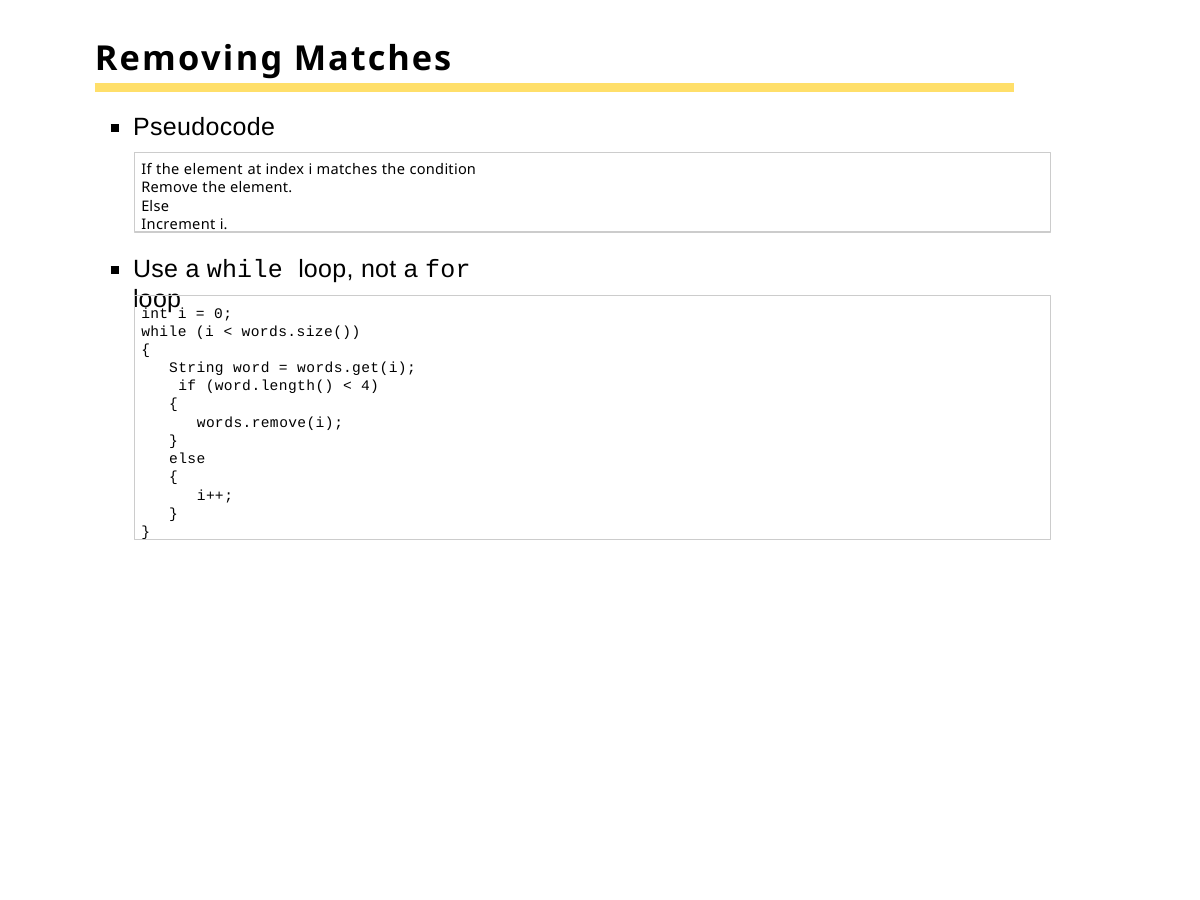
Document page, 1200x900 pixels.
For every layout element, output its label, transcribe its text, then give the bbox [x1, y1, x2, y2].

title Removing Matches [92, 35, 1108, 187]
text_box int i = 0; while (i < words.size()) { String word = words.get(i); if (word.length() < 4) { words.remove(i); } else { i++; } } [134, 295, 1051, 540]
text_box If the element at index i matches the condition Remove the element. Else Increment i. [134, 152, 1051, 233]
text_box Use a while loop, not a for loop [131, 252, 523, 313]
text_box Pseudocode [131, 110, 278, 141]
